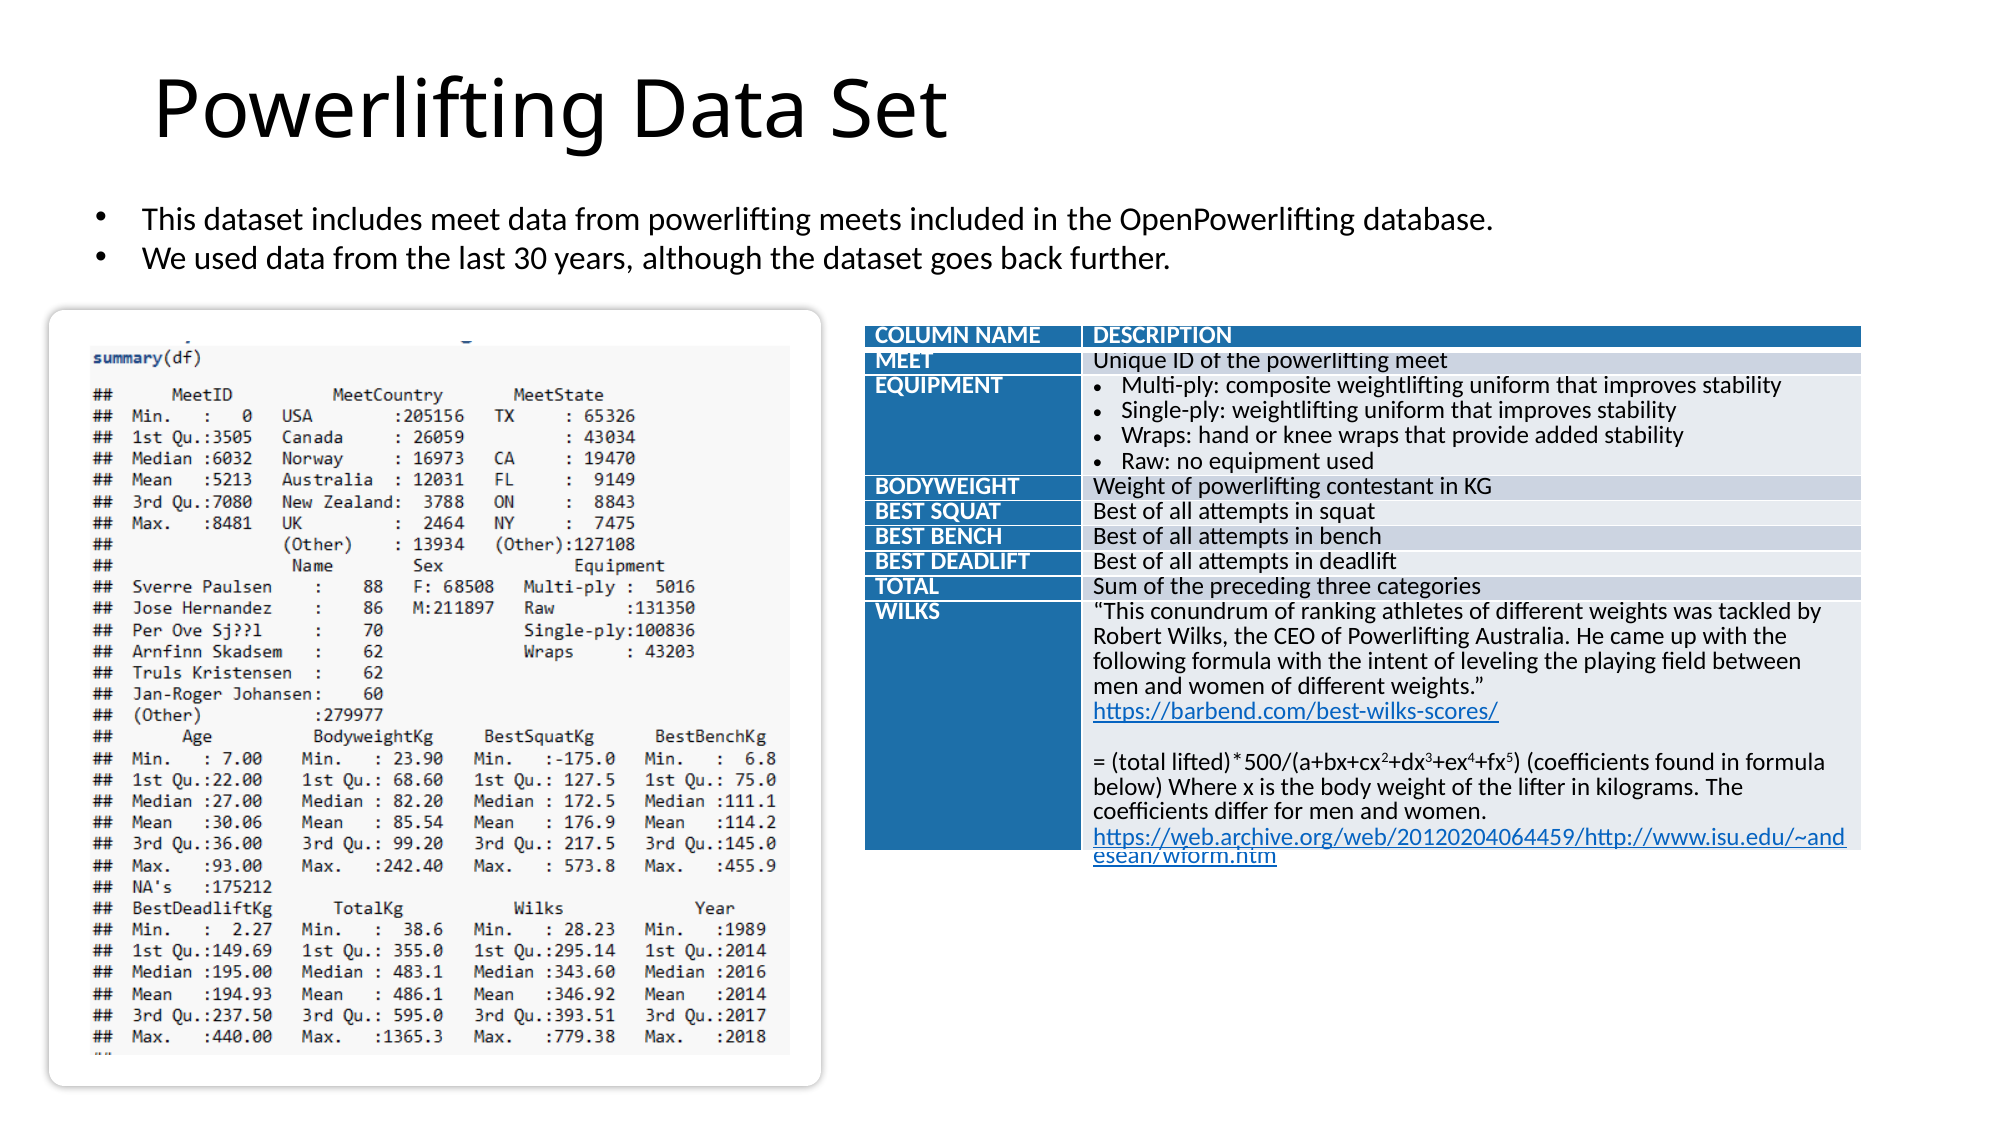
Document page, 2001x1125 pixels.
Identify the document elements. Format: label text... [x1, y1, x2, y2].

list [79, 341, 790, 1055]
table_cell wilks [865, 602, 1081, 850]
table_cell Unique ID of the powerlifting meet [1083, 353, 1861, 374]
table_cell Best of all attempts in bench [1083, 526, 1861, 550]
table_cell total [865, 577, 1081, 600]
table_cell Sum of the preceding three categories [1083, 577, 1861, 600]
table_cell Multi-ply: composite weightlifting uniform that improves stability Single-ply: weightlifting uniform that improves stability Wraps: hand or knee wraps that provide added stability Raw: no equipment used [1083, 376, 1861, 475]
text_box This dataset includes meet data from powerlifting meets included in the OpenPowerlifting database. We used data from the last 30 years, although the dataset goes back further. [79, 189, 1659, 284]
table_header Column Name [865, 326, 1081, 347]
table_cell mEET [865, 353, 1081, 374]
table_cell Best bench [865, 526, 1081, 550]
table_cell “This conundrum of ranking athletes of different weights was tackled by Robert Wilks, the CEO of Powerlifting Australia. He came up with the following formula with the intent of leveling the playing field between men and women of different weights.” https://barbend.com/best-wilks-scores/ = (total lifted)*500/(a+bx+cx2+dx3+ex4+fx5) (coefficients found in formula below) Where x is the body weight of the lifter in kilograms. The coefficients differ for men and women. https://web.archive.org/web/20120204064459/http://www.isu.edu/~andesean/wform.htm [1083, 602, 1861, 850]
title Powerlifting Data Set [137, 59, 1863, 163]
table_cell Equipment [865, 376, 1081, 475]
table_cell Best of all attempts in deadlift [1083, 552, 1861, 575]
table_cell Bodyweight [865, 476, 1081, 500]
table_header Description [1083, 326, 1861, 347]
table_cell Best of all attempts in squat [1083, 501, 1861, 525]
table_cell Weight of powerlifting contestant in KG [1083, 476, 1861, 500]
table_cell best deadlift [865, 552, 1081, 575]
table_cell Best Squat [865, 501, 1081, 525]
